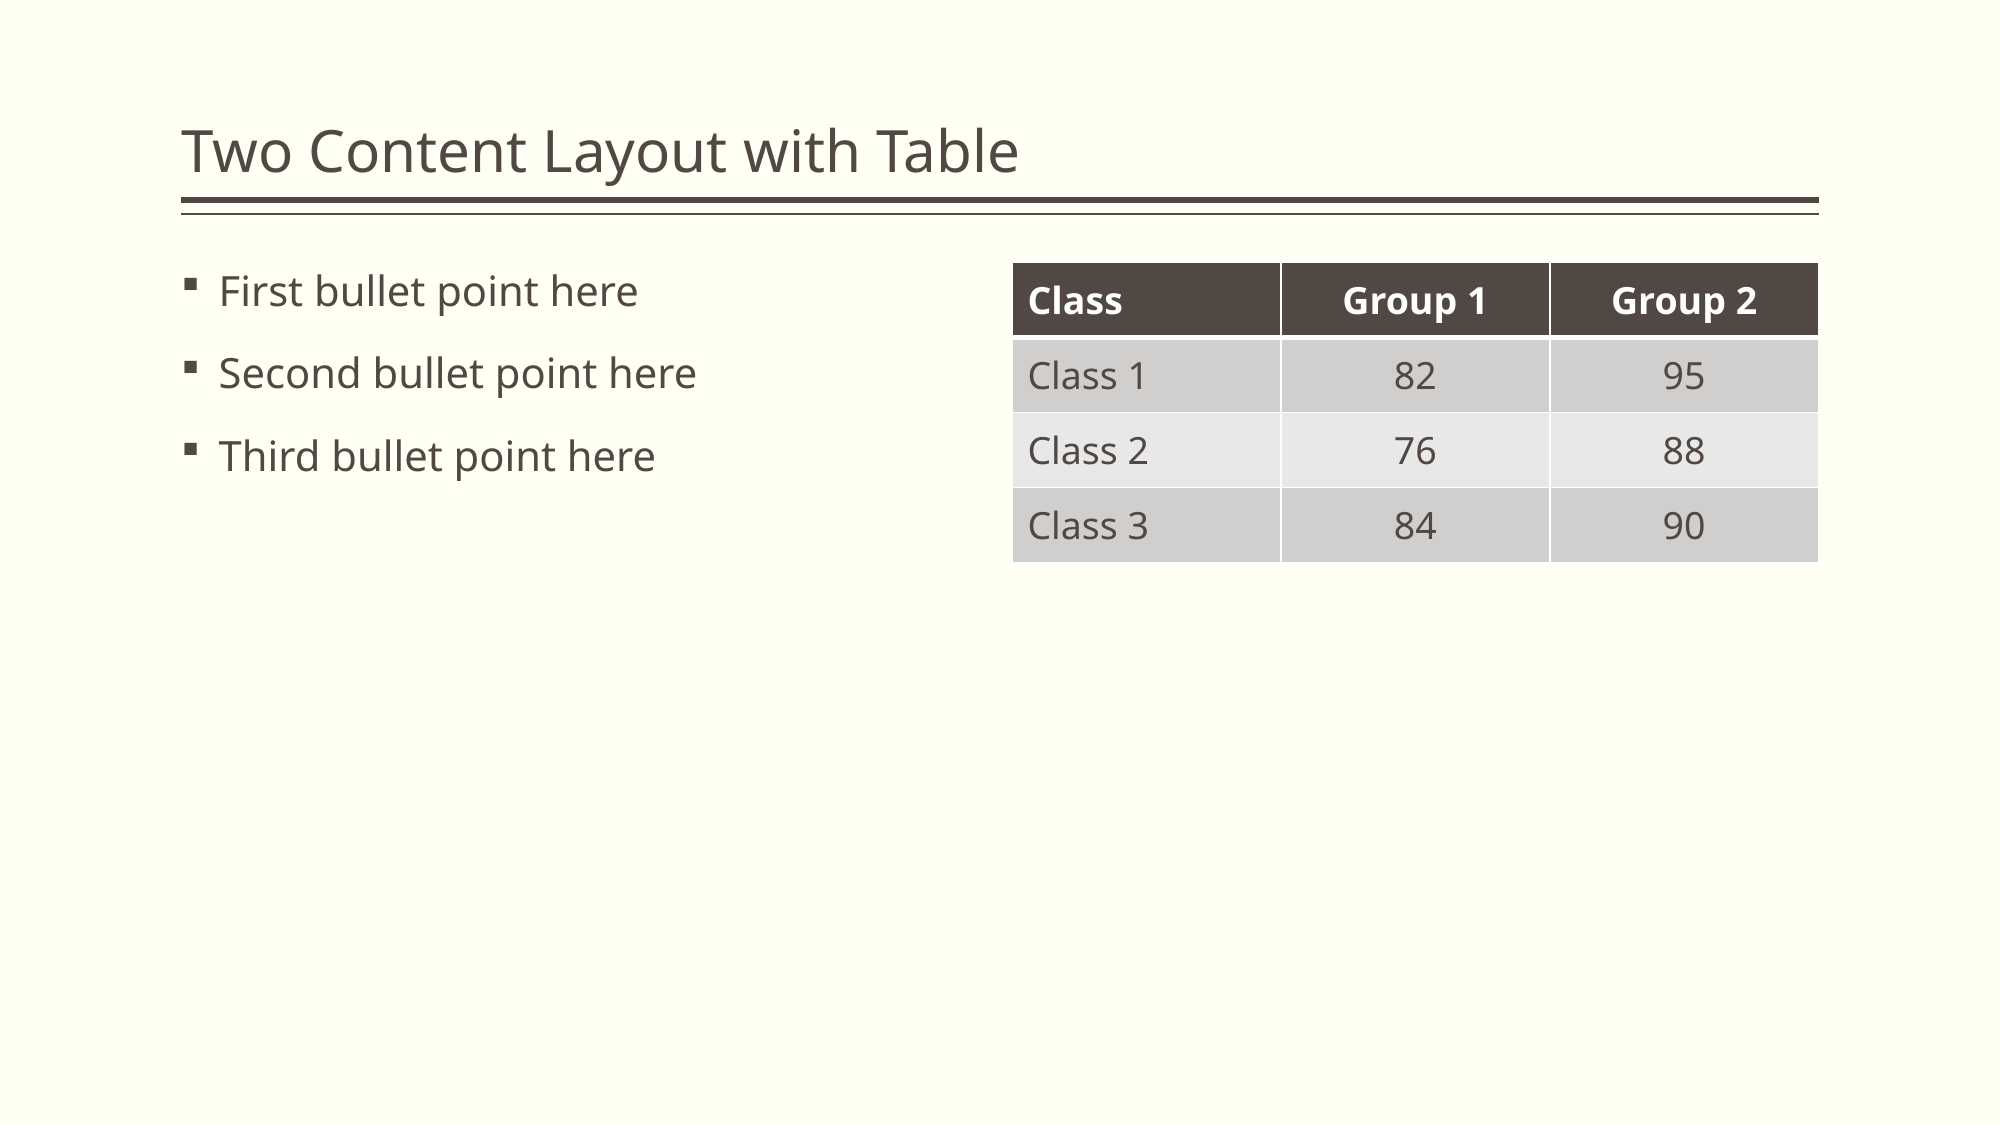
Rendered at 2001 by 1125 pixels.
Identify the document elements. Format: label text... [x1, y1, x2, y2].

table_cell 88 [1551, 413, 1818, 487]
title Two Content Layout with Table [181, 12, 1819, 193]
table_header Class [1013, 263, 1280, 335]
table_cell 95 [1551, 340, 1818, 412]
table_cell 76 [1282, 413, 1549, 487]
table_cell 84 [1282, 488, 1549, 562]
table_cell Class 3 [1013, 488, 1280, 562]
table_header Group 2 [1551, 263, 1818, 335]
table_header Group 1 [1282, 263, 1549, 335]
table_cell 82 [1282, 340, 1549, 412]
table_cell Class 2 [1013, 413, 1280, 487]
list First bullet point here Second bullet point here Third bullet point here [181, 262, 988, 1013]
table_cell 90 [1551, 488, 1818, 562]
table_cell Class 1 [1013, 340, 1280, 412]
